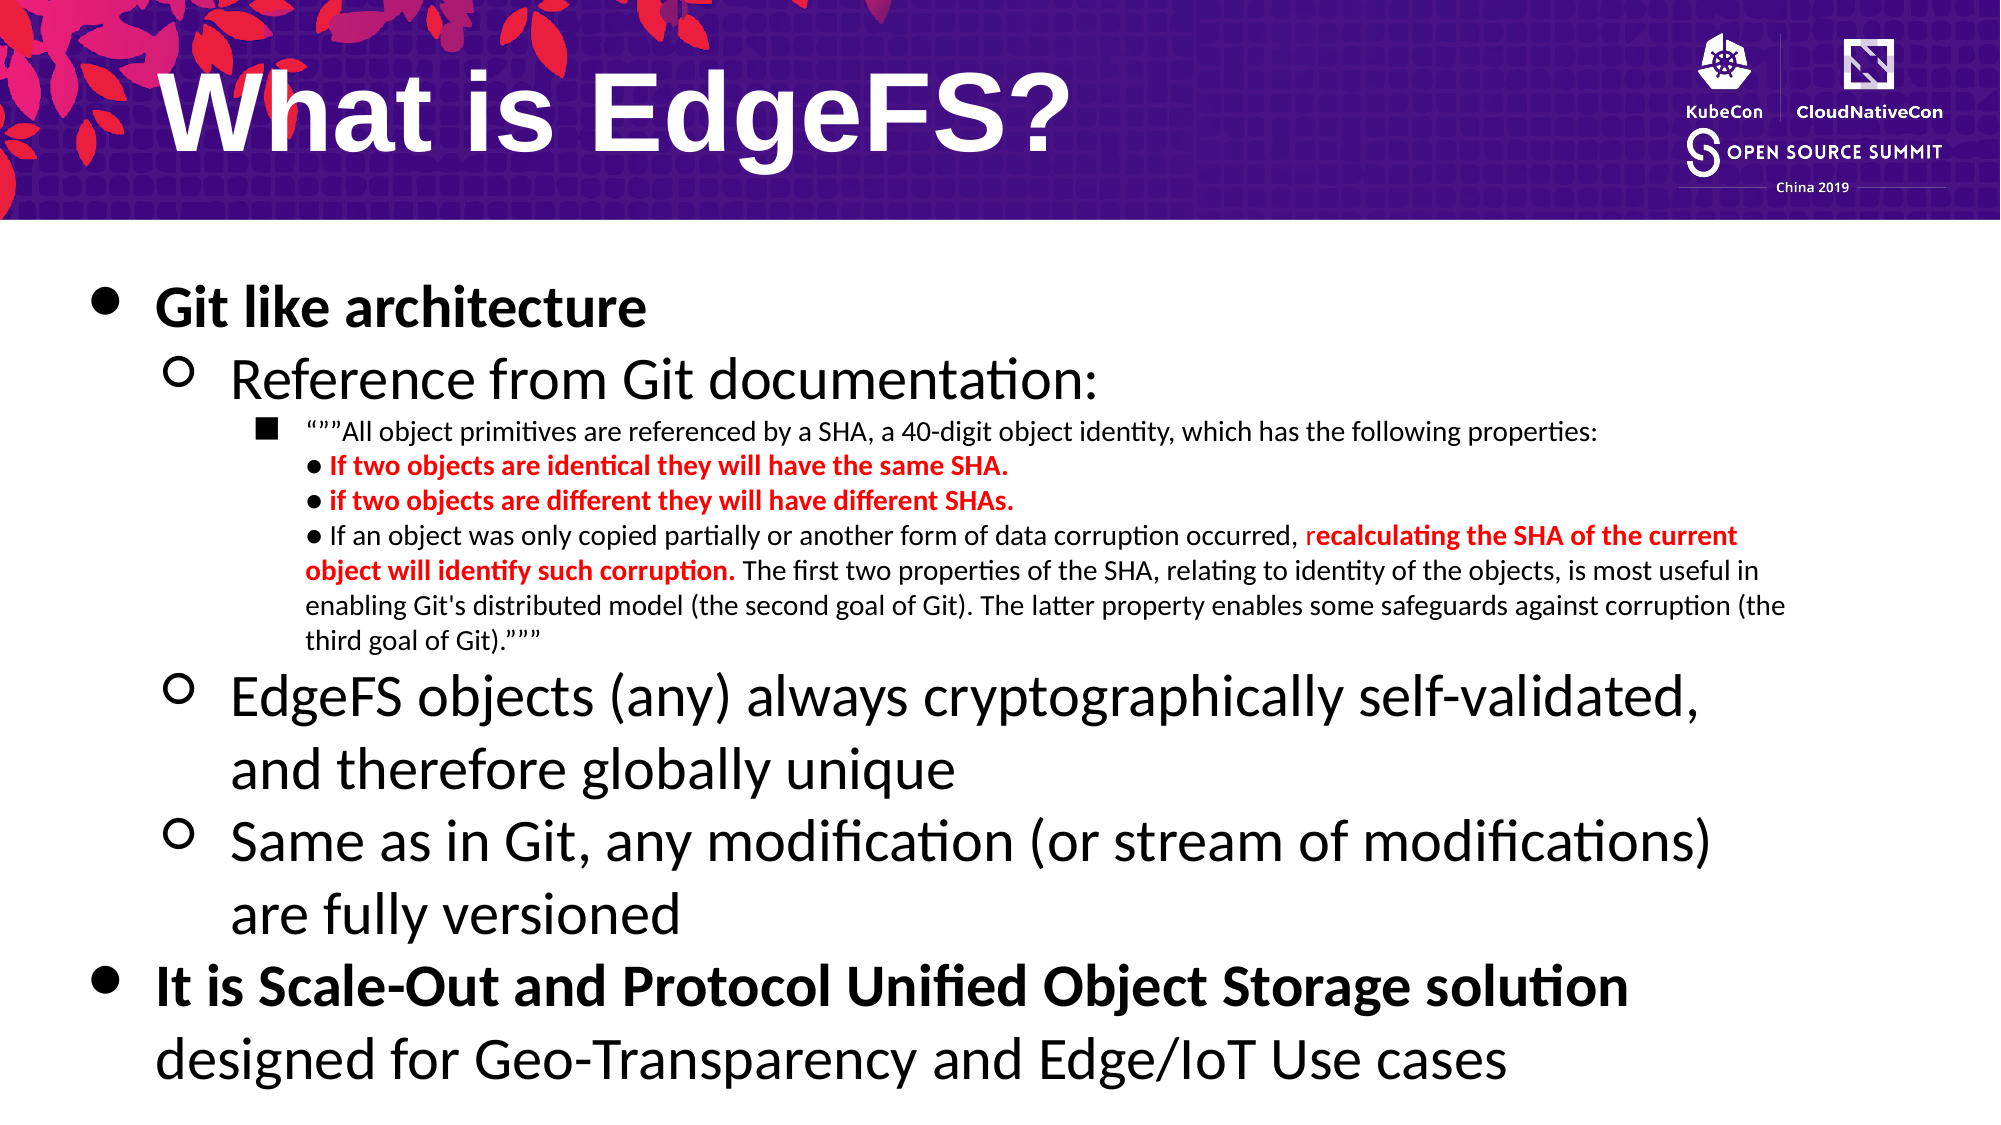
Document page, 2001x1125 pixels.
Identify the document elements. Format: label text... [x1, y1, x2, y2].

picture [0, 0, 2000, 1125]
text_box Git like architecture Reference from Git documentation: “””All object primitives are referenced by a SHA, a 40-digit object identity, which has the following properties: ● If two objects are identical they will have the same SHA. ● if two objects are different they will have different SHAs. ● If an object was only copied partially or another form of data corruption occurred, recalculating the SHA of the current object will identify such corruption. The first two properties of the SHA, relating to identity of the objects, is most useful in enabling Git's distributed model (the second goal of Git). The latter property enables some safeguards against corruption (the third goal of Git).””” EdgeFS objects (any) always cryptographically self-validated, and therefore globally unique Same as in Git, any modification (or stream of modifications) are fully versioned It is Scale-Out and Protocol Unified Object Storage solution designed for Geo-Transparency and Edge/IoT Use cases [65, 251, 1812, 1096]
text_box What is EdgeFS? [142, 46, 1535, 251]
